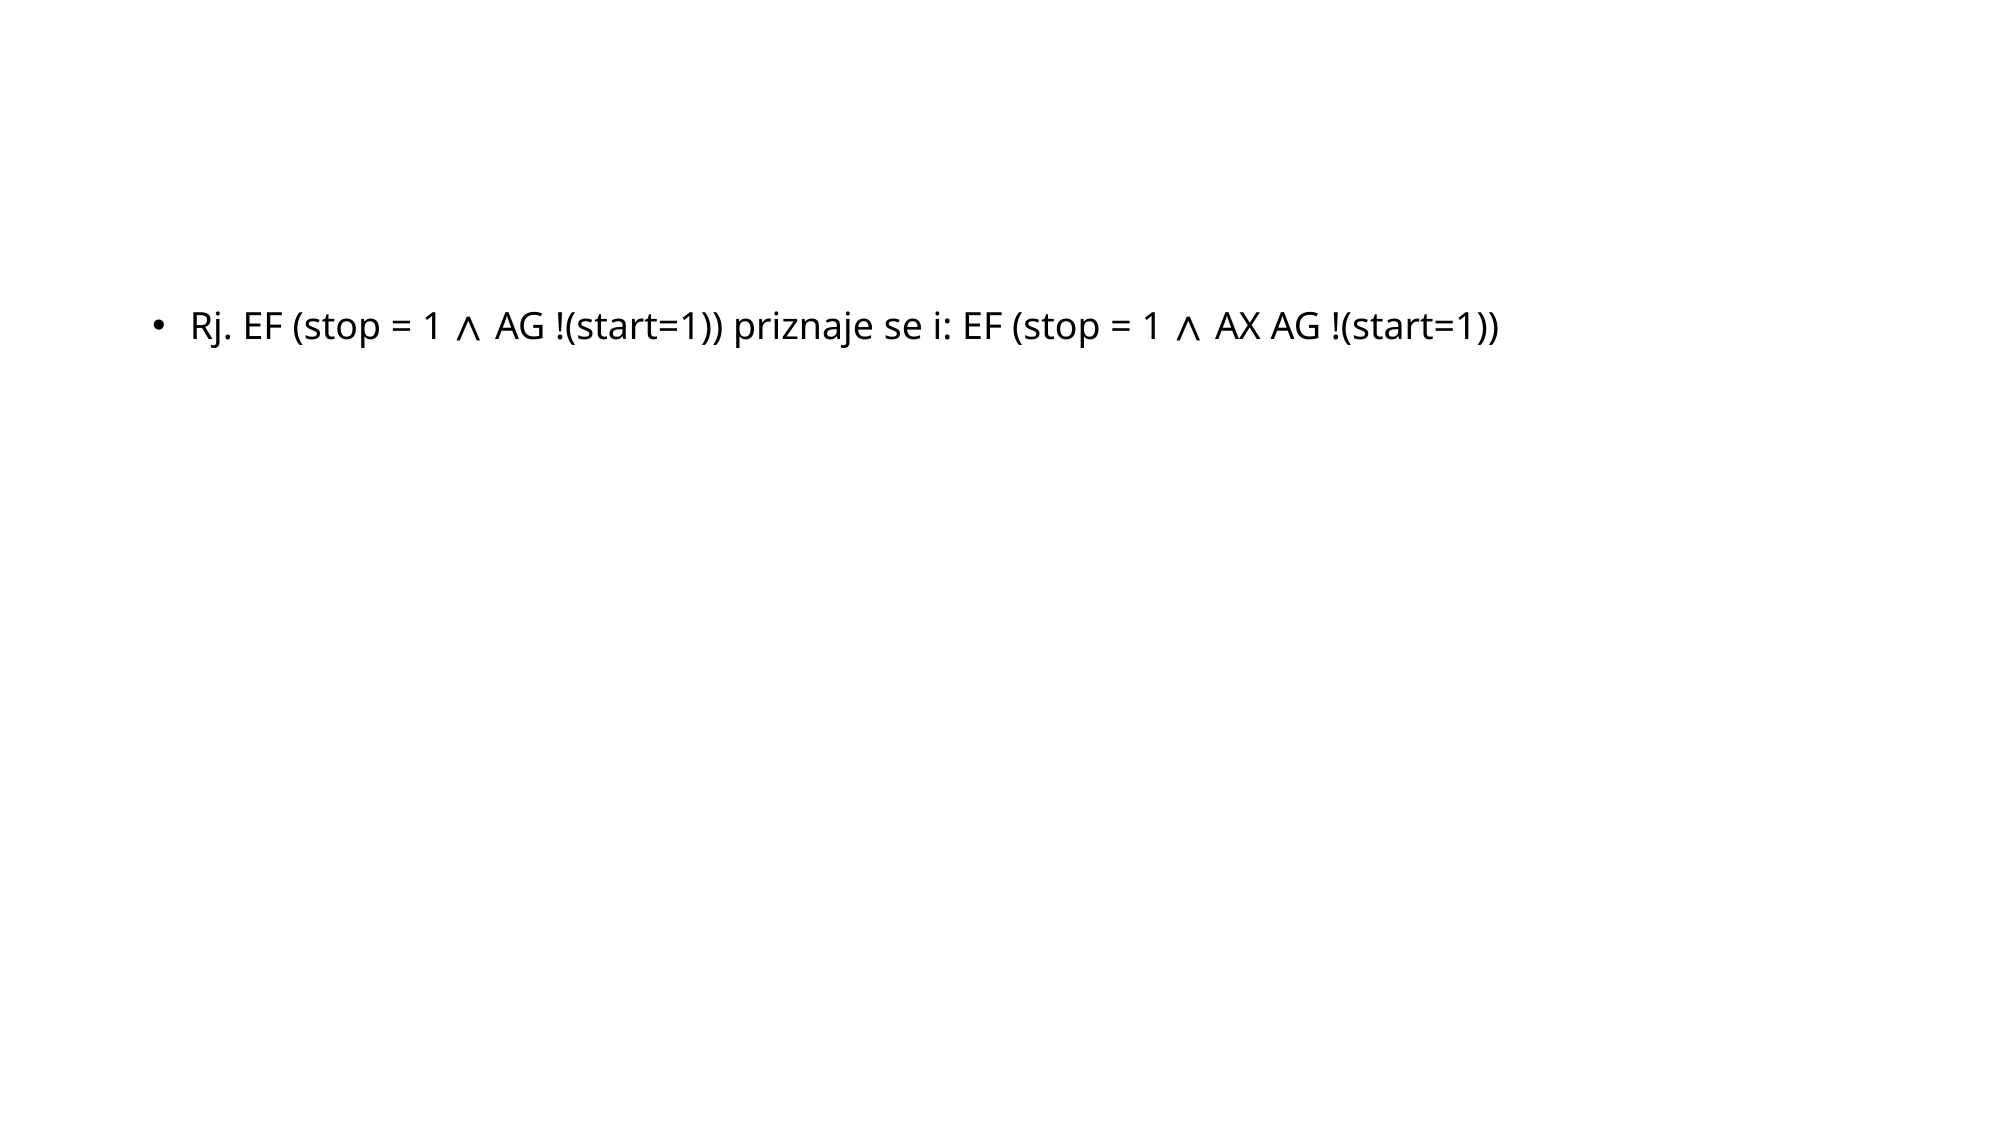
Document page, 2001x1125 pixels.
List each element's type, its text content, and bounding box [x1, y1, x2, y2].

list Rj. EF (stop = 1 ∧ AG !(start=1)) priznaje se i: EF (stop = 1 ∧ AX AG !(start=1)) [137, 299, 1863, 1014]
